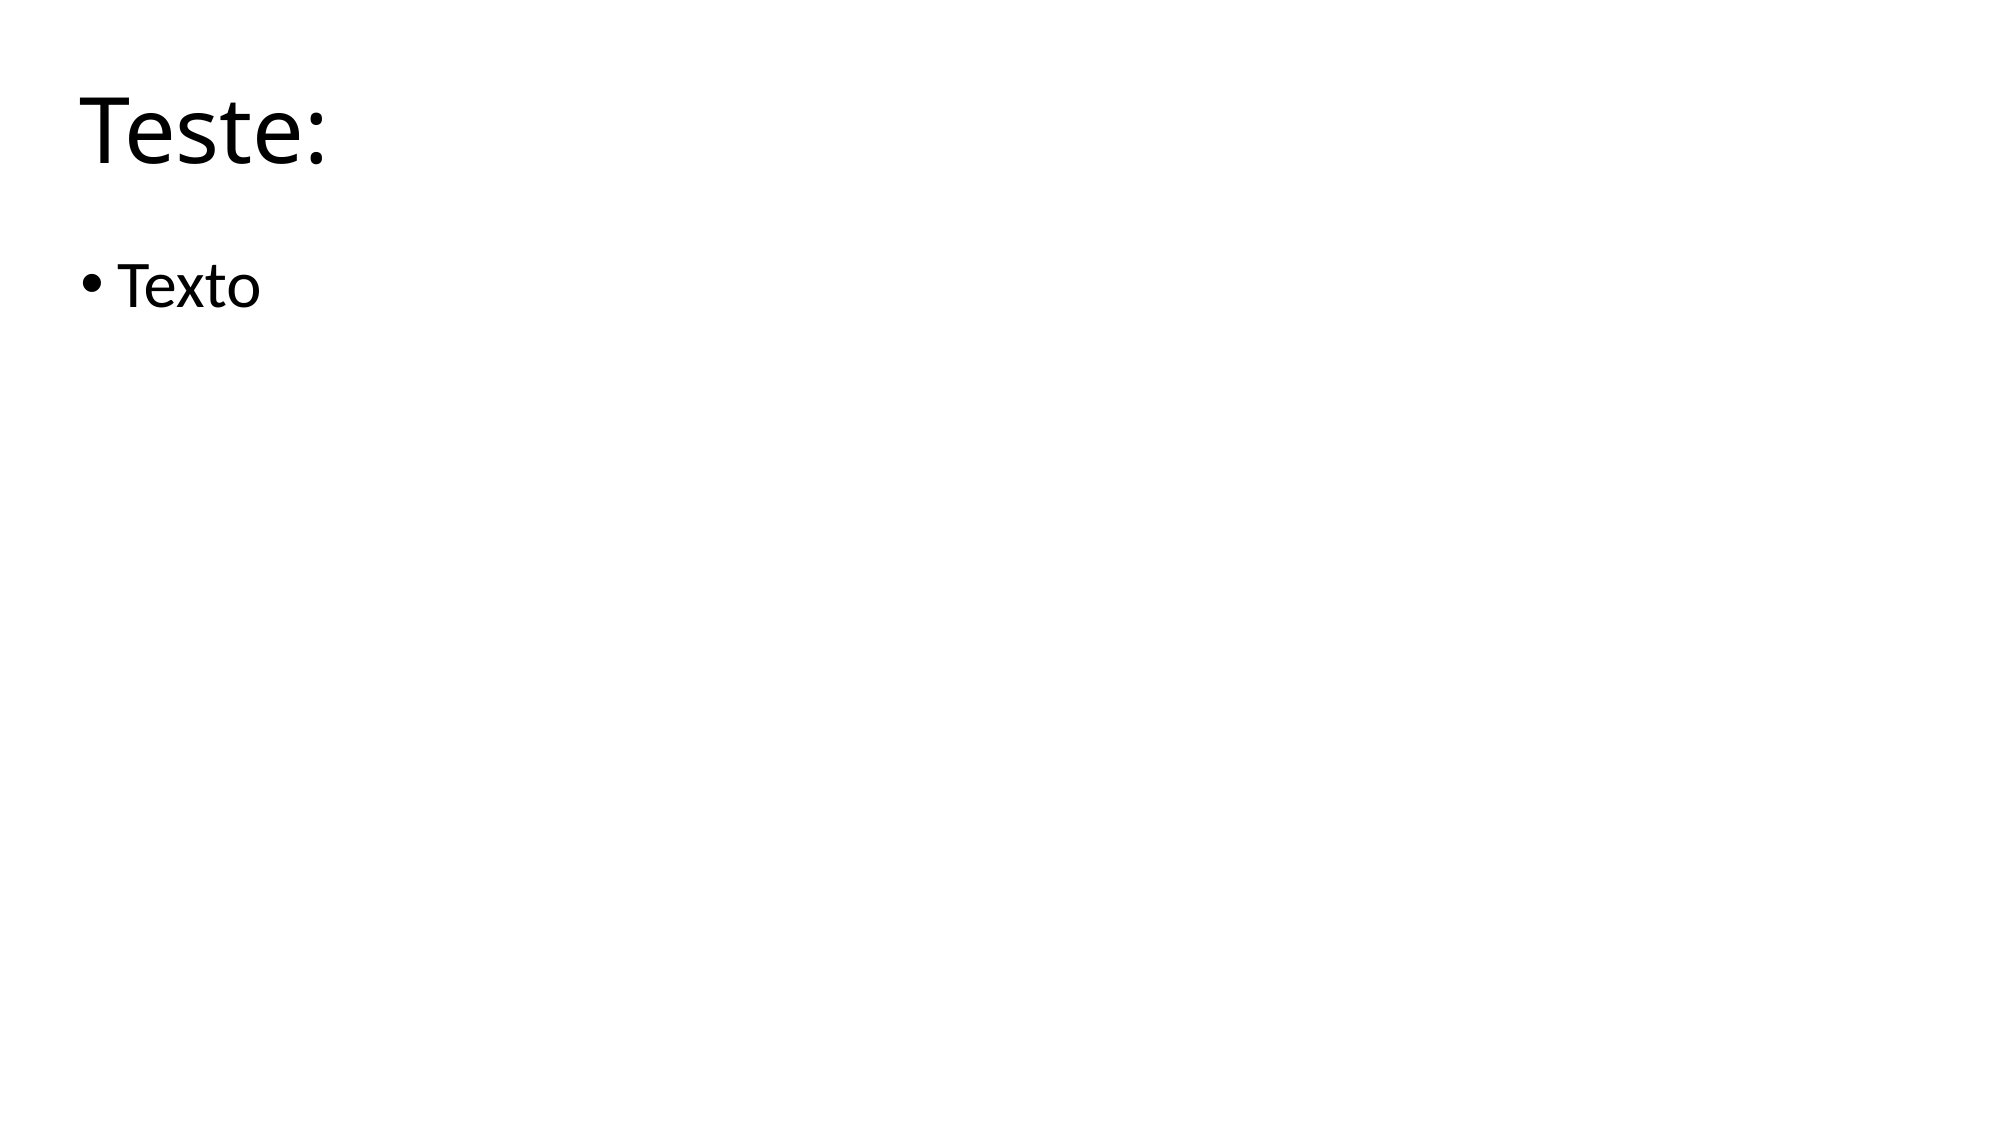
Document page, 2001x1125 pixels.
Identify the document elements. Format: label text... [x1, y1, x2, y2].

text_box Texto [64, 242, 1950, 1077]
text_box Teste: [64, 61, 1425, 207]
